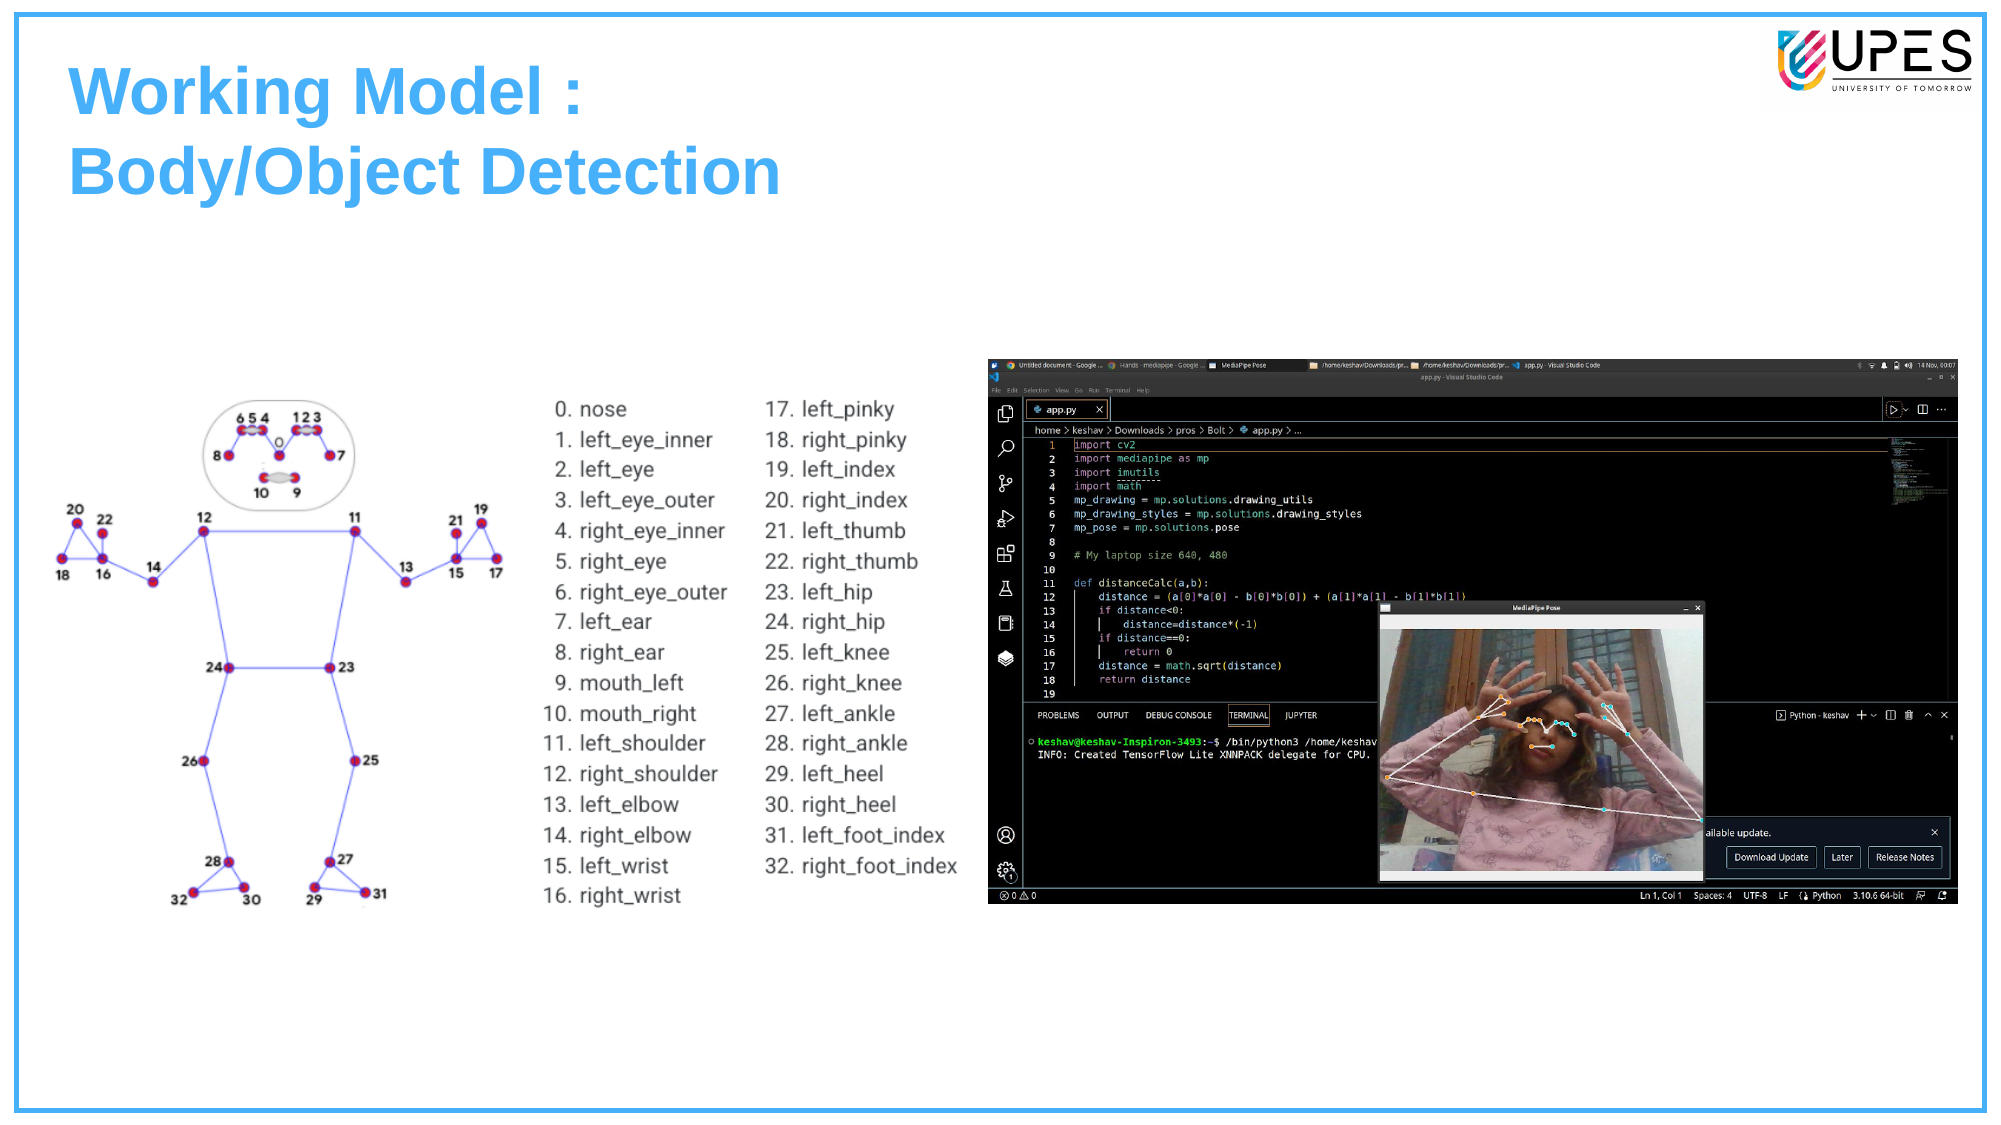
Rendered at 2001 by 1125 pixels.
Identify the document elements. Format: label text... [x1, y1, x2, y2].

picture [52, 393, 963, 910]
picture [1758, 20, 1978, 110]
picture [988, 359, 1958, 904]
text_box Working Model : Body/Object Detection [53, 40, 1289, 216]
